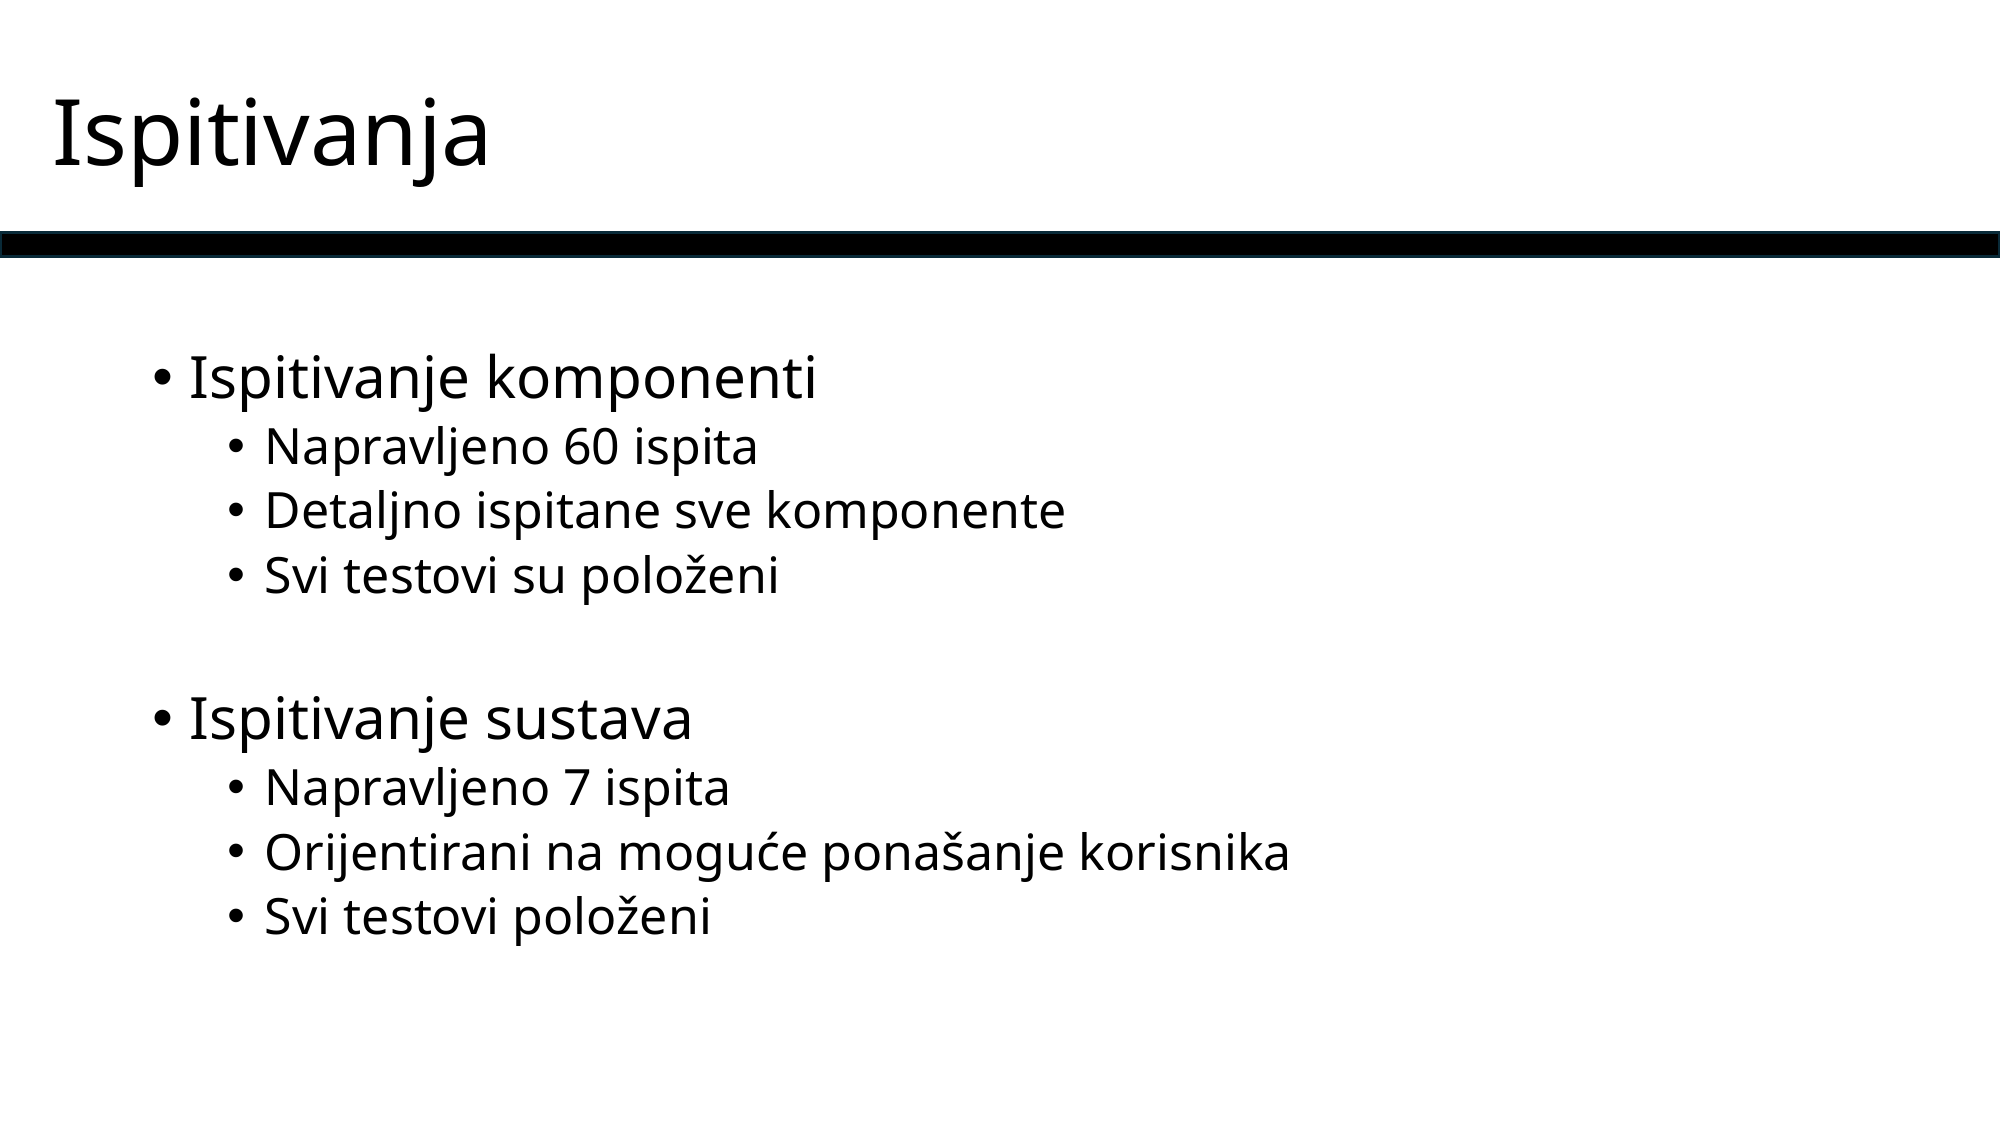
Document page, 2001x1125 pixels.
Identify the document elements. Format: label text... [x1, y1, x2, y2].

text_box [0, 231, 2000, 258]
title Ispitivanja [37, 26, 1763, 231]
list Ispitivanje komponenti Napravljeno 60 ispita Detaljno ispitane sve komponente Svi testovi su položeni Ispitivanje sustava Napravljeno 7 ispita Orijentirani na moguće ponašanje korisnika Svi testovi položeni [137, 340, 1911, 1099]
